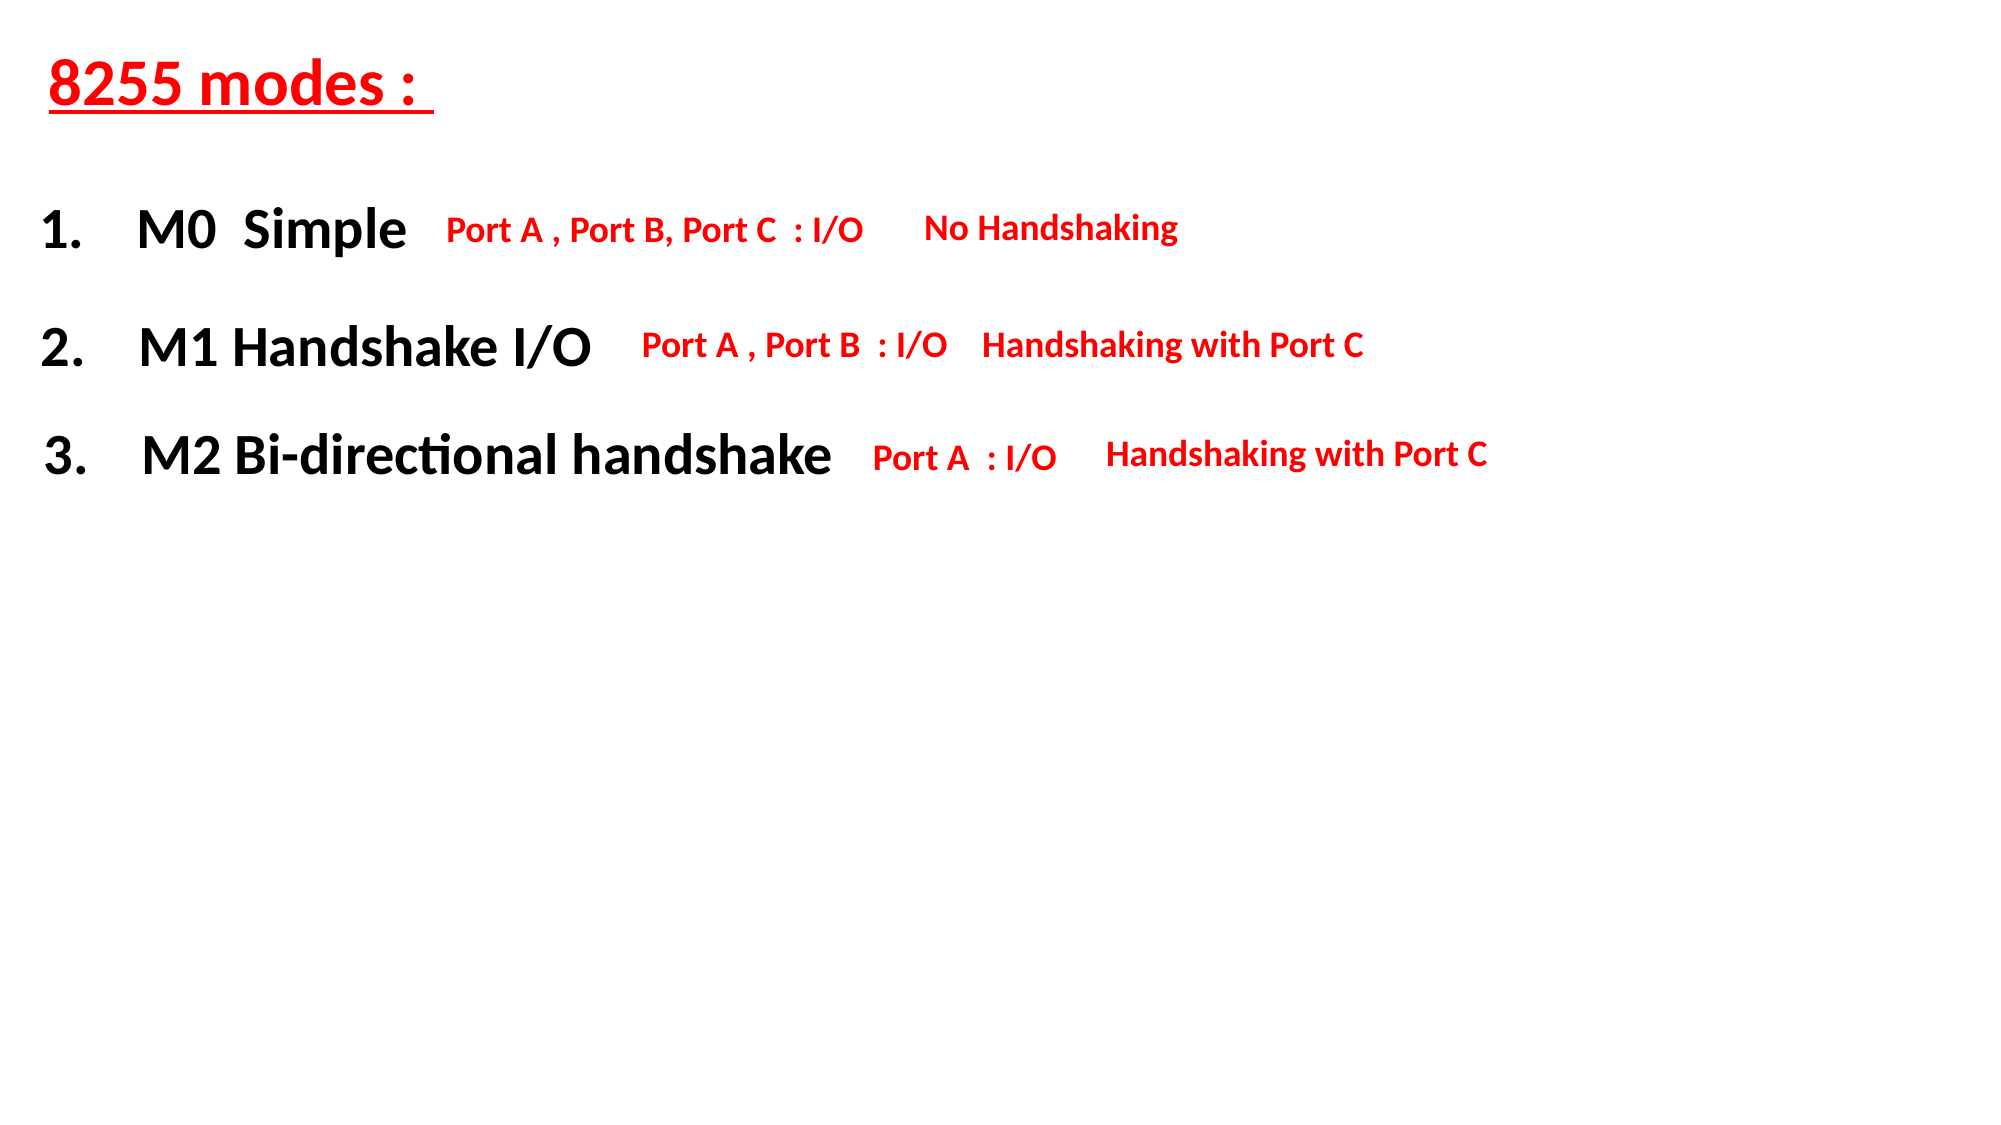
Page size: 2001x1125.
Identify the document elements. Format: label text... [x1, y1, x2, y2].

text_box 1. M0 Simple [24, 182, 1476, 268]
text_box No Handshaking [909, 195, 1194, 256]
text_box 3. M2 Bi-directional handshake [28, 409, 1006, 494]
text_box Handshaking with Port C [1091, 421, 1503, 482]
text_box Port A , Port B : I/O [627, 312, 963, 373]
text_box Port A : I/O [858, 425, 1072, 486]
text_box 8255 modes : [34, 31, 464, 127]
text_box Handshaking with Port C [967, 312, 1379, 373]
text_box Port A , Port B, Port C : I/O [431, 197, 879, 258]
text_box 2. M1 Handshake I/O [26, 300, 765, 385]
